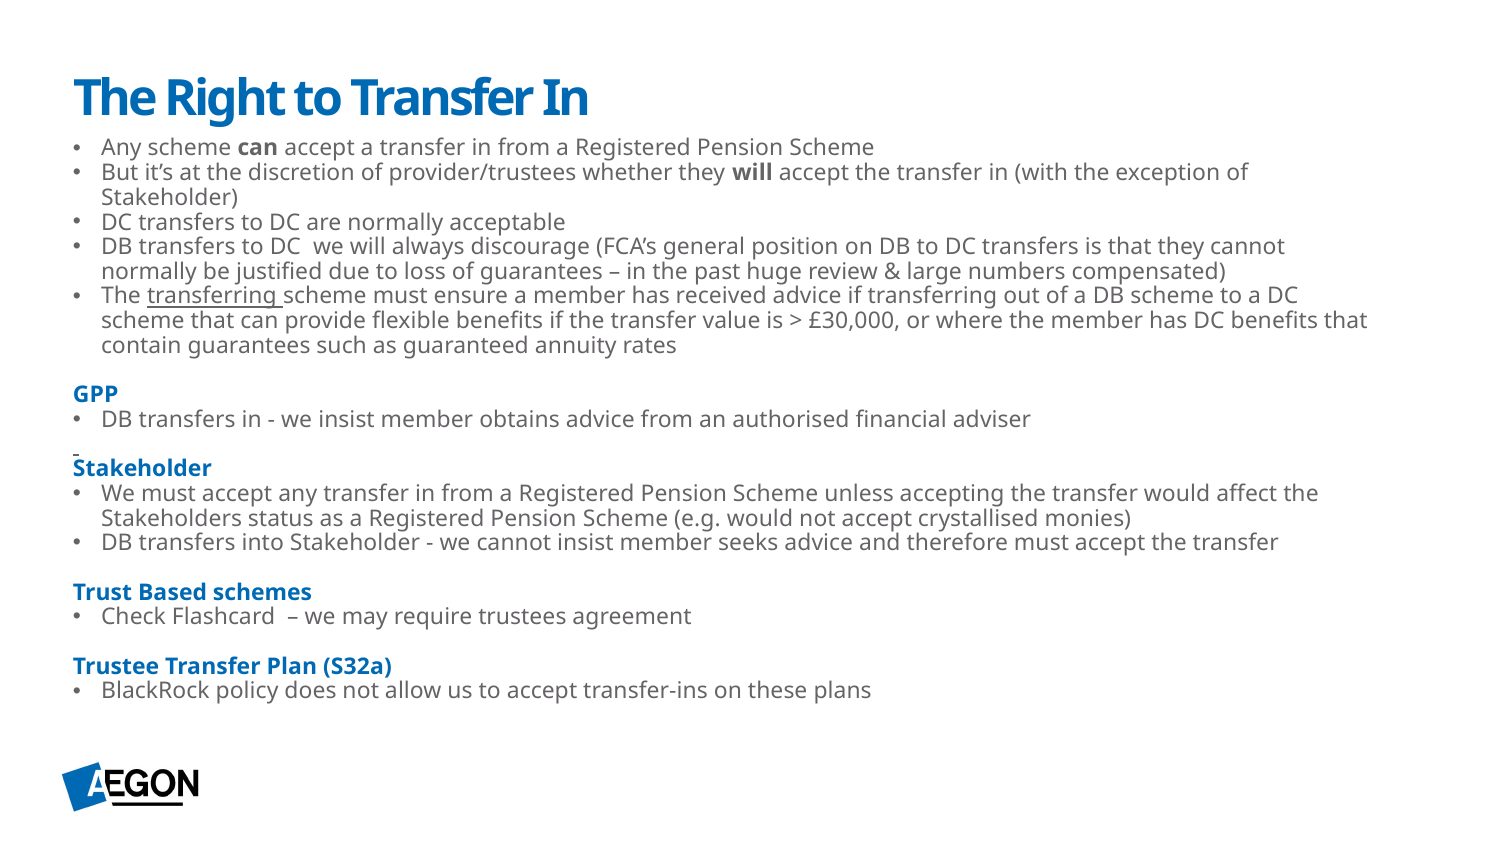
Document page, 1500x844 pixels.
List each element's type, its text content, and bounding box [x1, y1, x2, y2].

text_box The Right to Transfer In [58, 64, 1356, 157]
picture [57, 761, 202, 812]
text_box Any scheme can accept a transfer in from a Registered Pension Scheme But it’s at the discretion of provider/trustees whether they will accept the transfer in (with the exception of Stakeholder) DC transfers to DC are normally acceptable DB transfers to DC we will always discourage (FCA’s general position on DB to DC transfers is that they cannot normally be justified due to loss of guarantees – in the past huge review & large numbers compensated) The transferring scheme must ensure a member has received advice if transferring out of a DB scheme to a DC scheme that can provide flexible benefits if the transfer value is > £30,000, or where the member has DC benefits that contain guarantees such as guaranteed annuity rates GPP DB transfers in - we insist member obtains advice from an authorised financial adviser Stakeholder We must accept any transfer in from a Registered Pension Scheme unless accepting the transfer would affect the Stakeholders status as a Registered Pension Scheme (e.g. would not accept crystallised monies) DB transfers into Stakeholder - we cannot insist member seeks advice and therefore must accept the transfer Trust Based schemes Check Flashcard – we may require trustees agreement Trustee Transfer Plan (S32a) BlackRock policy does not allow us to accept transfer-ins on these plans [58, 128, 1396, 712]
